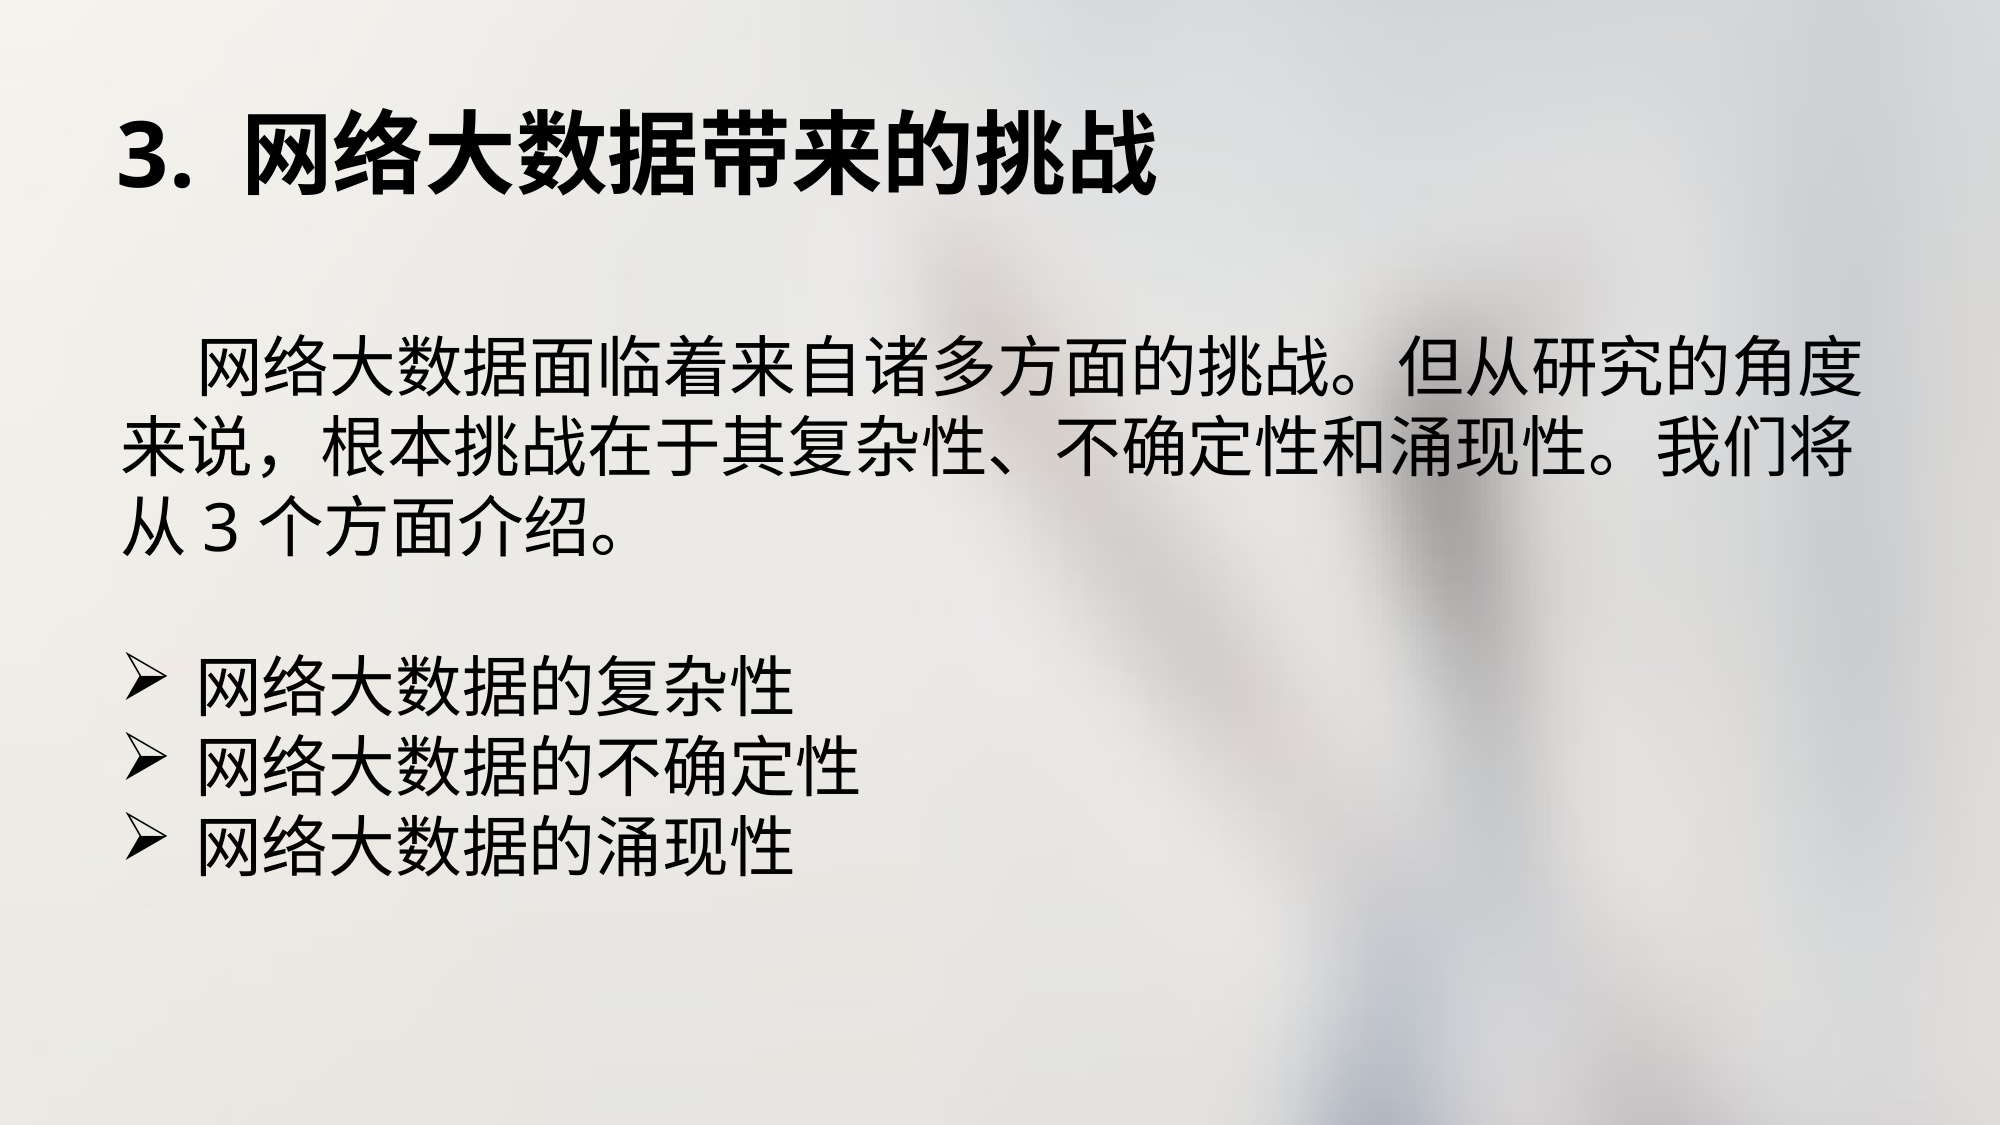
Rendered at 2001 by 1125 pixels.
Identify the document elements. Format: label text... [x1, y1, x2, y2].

text_box 3. 网络大数据带来的挑战 [101, 74, 1592, 229]
picture [0, 0, 2000, 1125]
text_box 网络大数据面临着来自诸多方面的挑战。但从研究的角度来说，根本挑战在于其复杂性、不确定性和涌现性。我们将从3个方面介绍。 网络大数据的复杂性 网络大数据的不确定性 网络大数据的涌现性 [105, 317, 1895, 1125]
